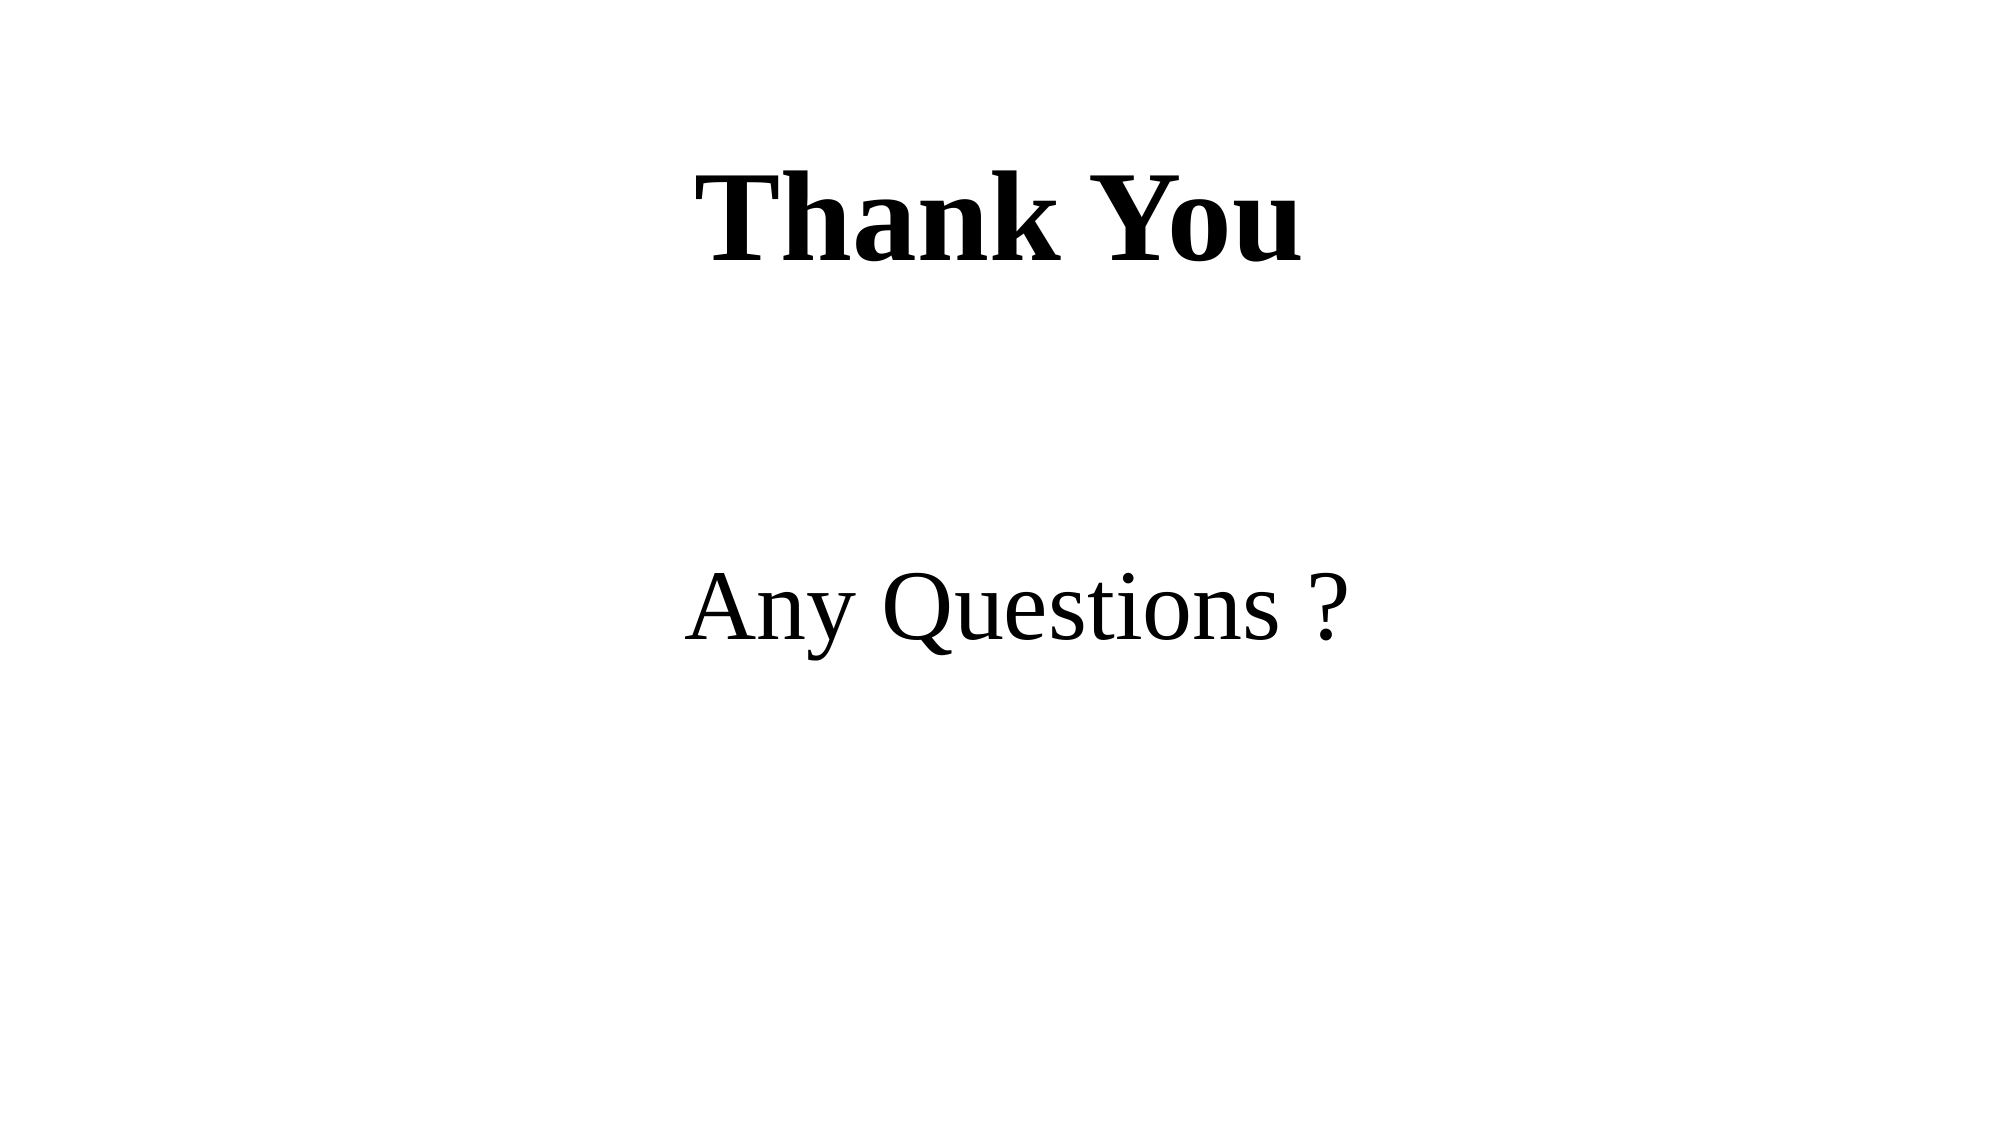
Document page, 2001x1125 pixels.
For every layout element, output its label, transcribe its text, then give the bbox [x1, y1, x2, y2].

title Thank You [137, 110, 1863, 328]
list Any Questions ? [199, 426, 1863, 977]
